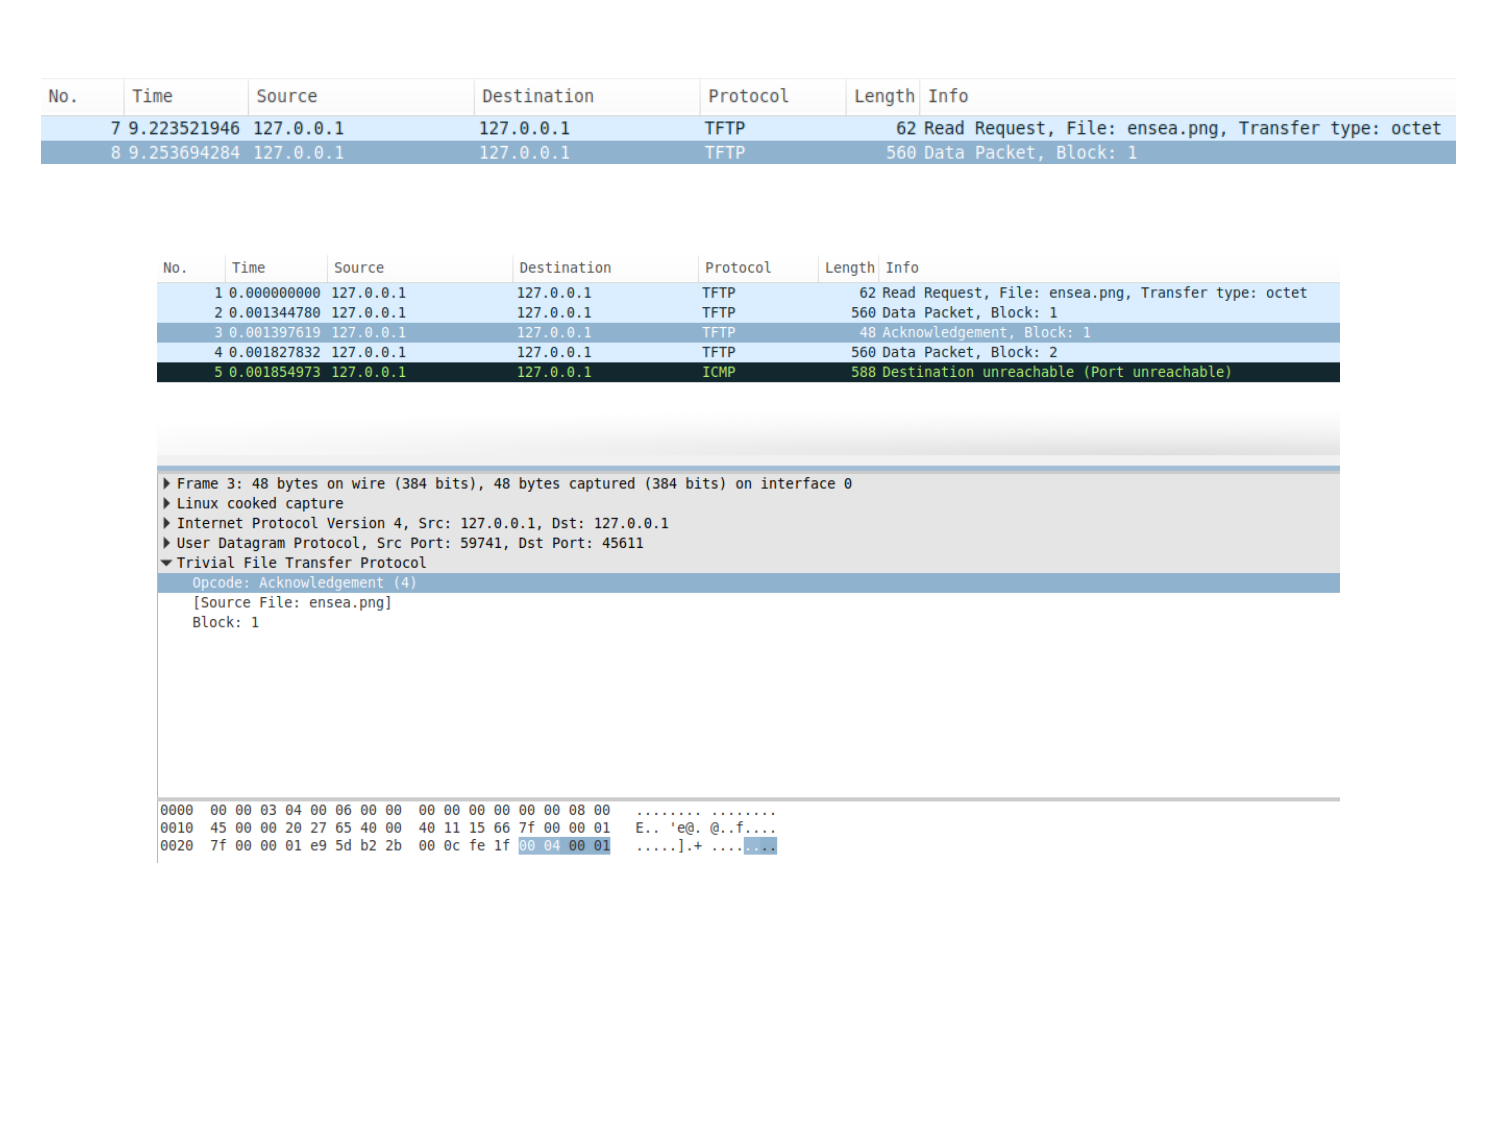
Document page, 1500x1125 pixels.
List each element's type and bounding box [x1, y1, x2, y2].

picture [157, 255, 1340, 863]
picture [40, 77, 1456, 164]
